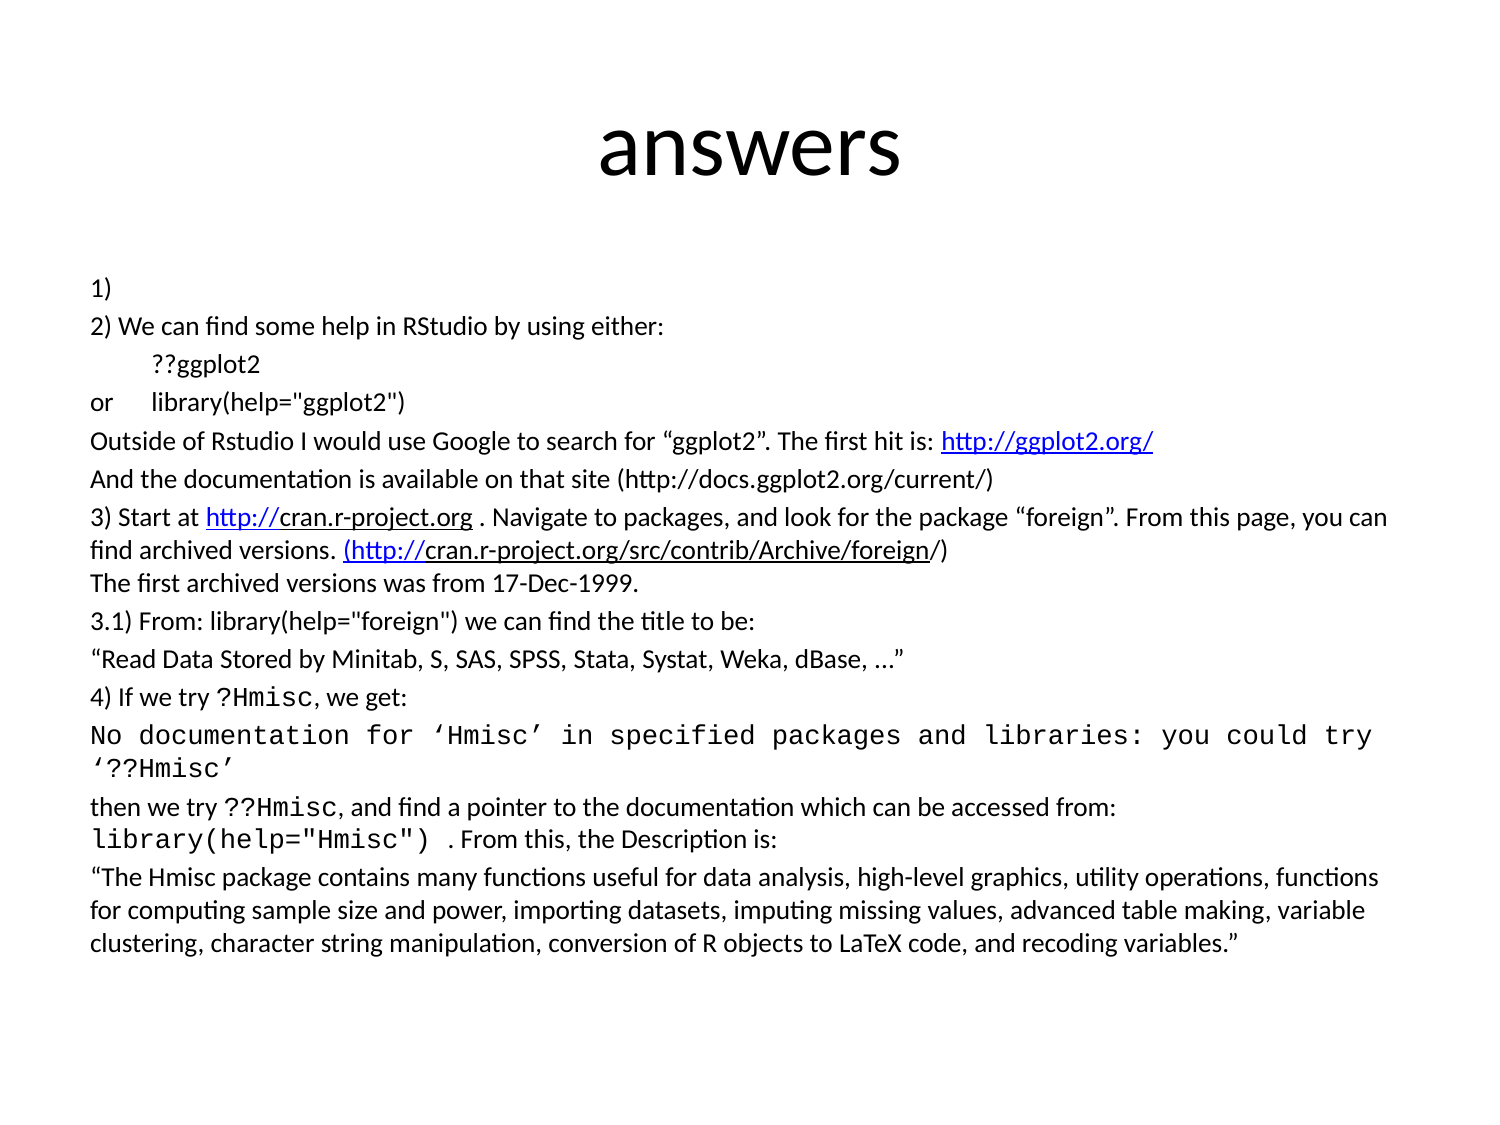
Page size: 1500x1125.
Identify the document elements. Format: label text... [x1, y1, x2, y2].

title answers [75, 45, 1425, 233]
list 1) 2) We can find some help in RStudio by using either: ??ggplot2 or library(help="ggplot2") Outside of Rstudio I would use Google to search for “ggplot2”. The first hit is: http://ggplot2.org/ And the documentation is available on that site (http://docs.ggplot2.org/current/) 3) Start at http://cran.r-project.org . Navigate to packages, and look for the package “foreign”. From this page, you can find archived versions. (http://cran.r-project.org/src/contrib/Archive/foreign/) The first archived versions was from 17-Dec-1999. 3.1) From: library(help="foreign") we can find the title to be: “Read Data Stored by Minitab, S, SAS, SPSS, Stata, Systat, Weka, dBase, ...” 4) If we try ?Hmisc, we get: No documentation for ‘Hmisc’ in specified packages and libraries: you could try ‘??Hmisc’ then we try ??Hmisc, and find a pointer to the documentation which can be accessed from: library(help="Hmisc") . From this, the Description is: “The Hmisc package contains many functions useful for data analysis, high-level graphics, utility operations, functions for computing sample size and power, importing datasets, imputing missing values, advanced table making, variable clustering, character string manipulation, conversion of R objects to LaTeX code, and recoding variables.” [75, 262, 1425, 1005]
